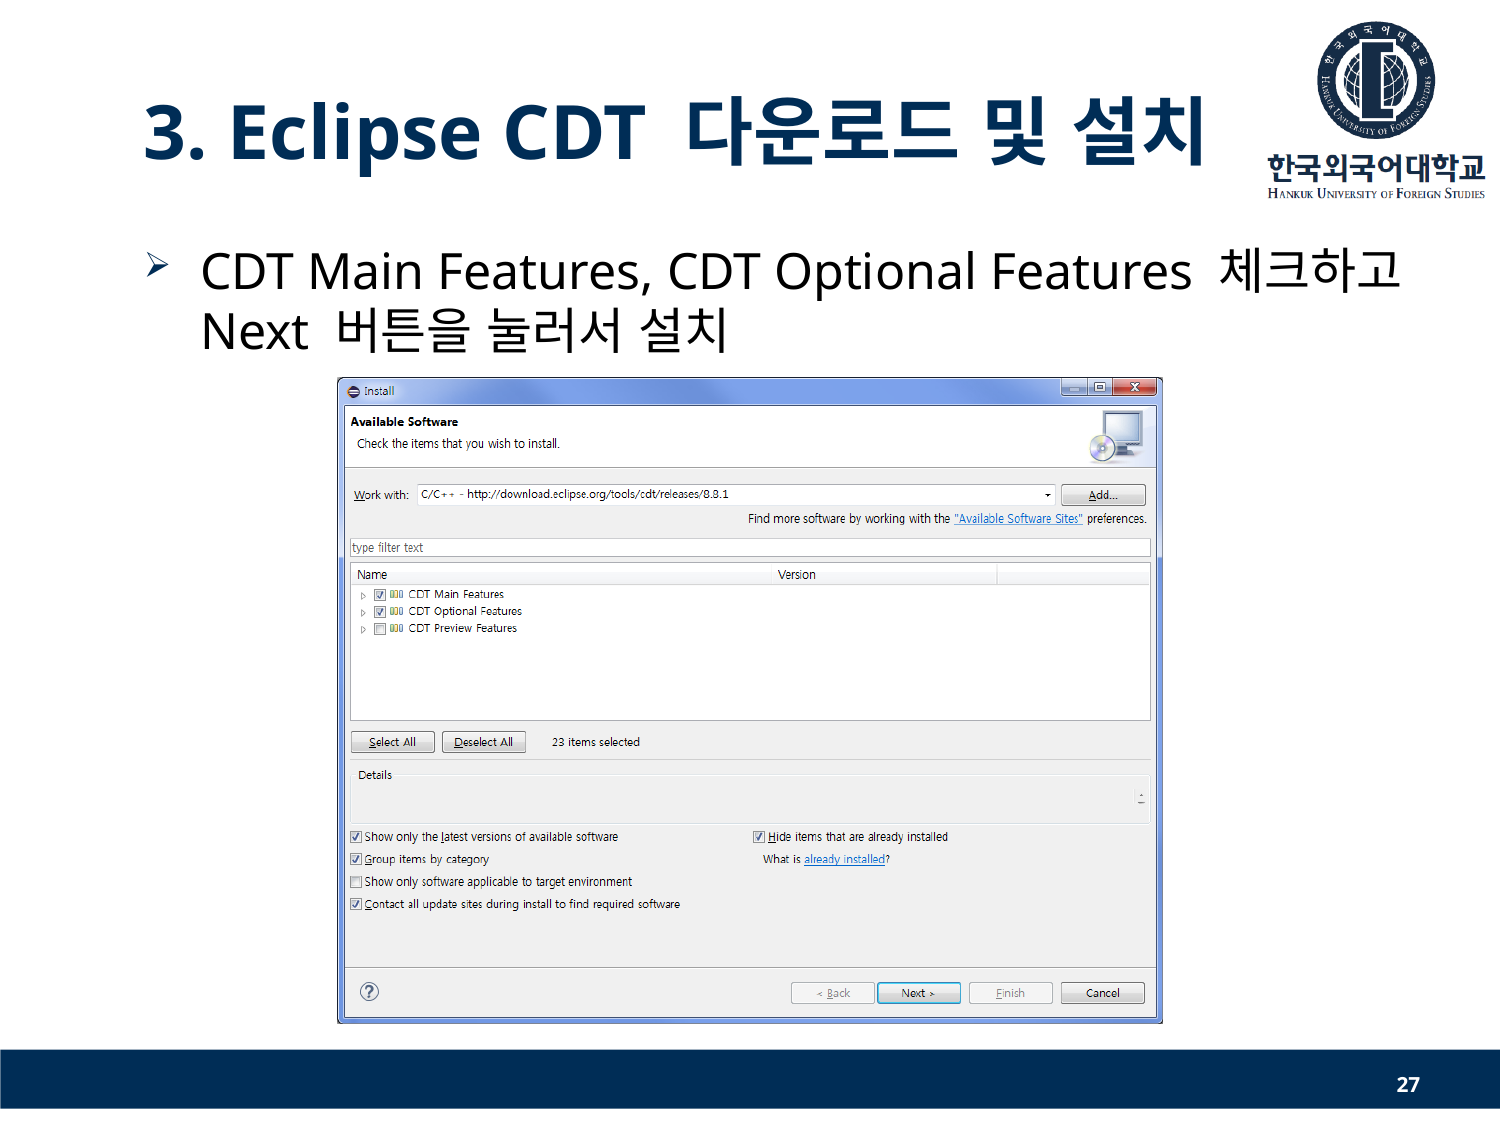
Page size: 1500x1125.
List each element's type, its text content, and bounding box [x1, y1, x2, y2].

picture [337, 377, 1163, 1024]
title 3. Eclipse CDT 다운로드 및 설치 [128, 20, 1301, 183]
picture [1244, 0, 1500, 208]
list CDT Main Features, CDT Optional Features 체크하고 Next 버튼을 눌러서 설치 [128, 231, 1425, 1024]
slide_number 27 [1356, 1064, 1436, 1107]
